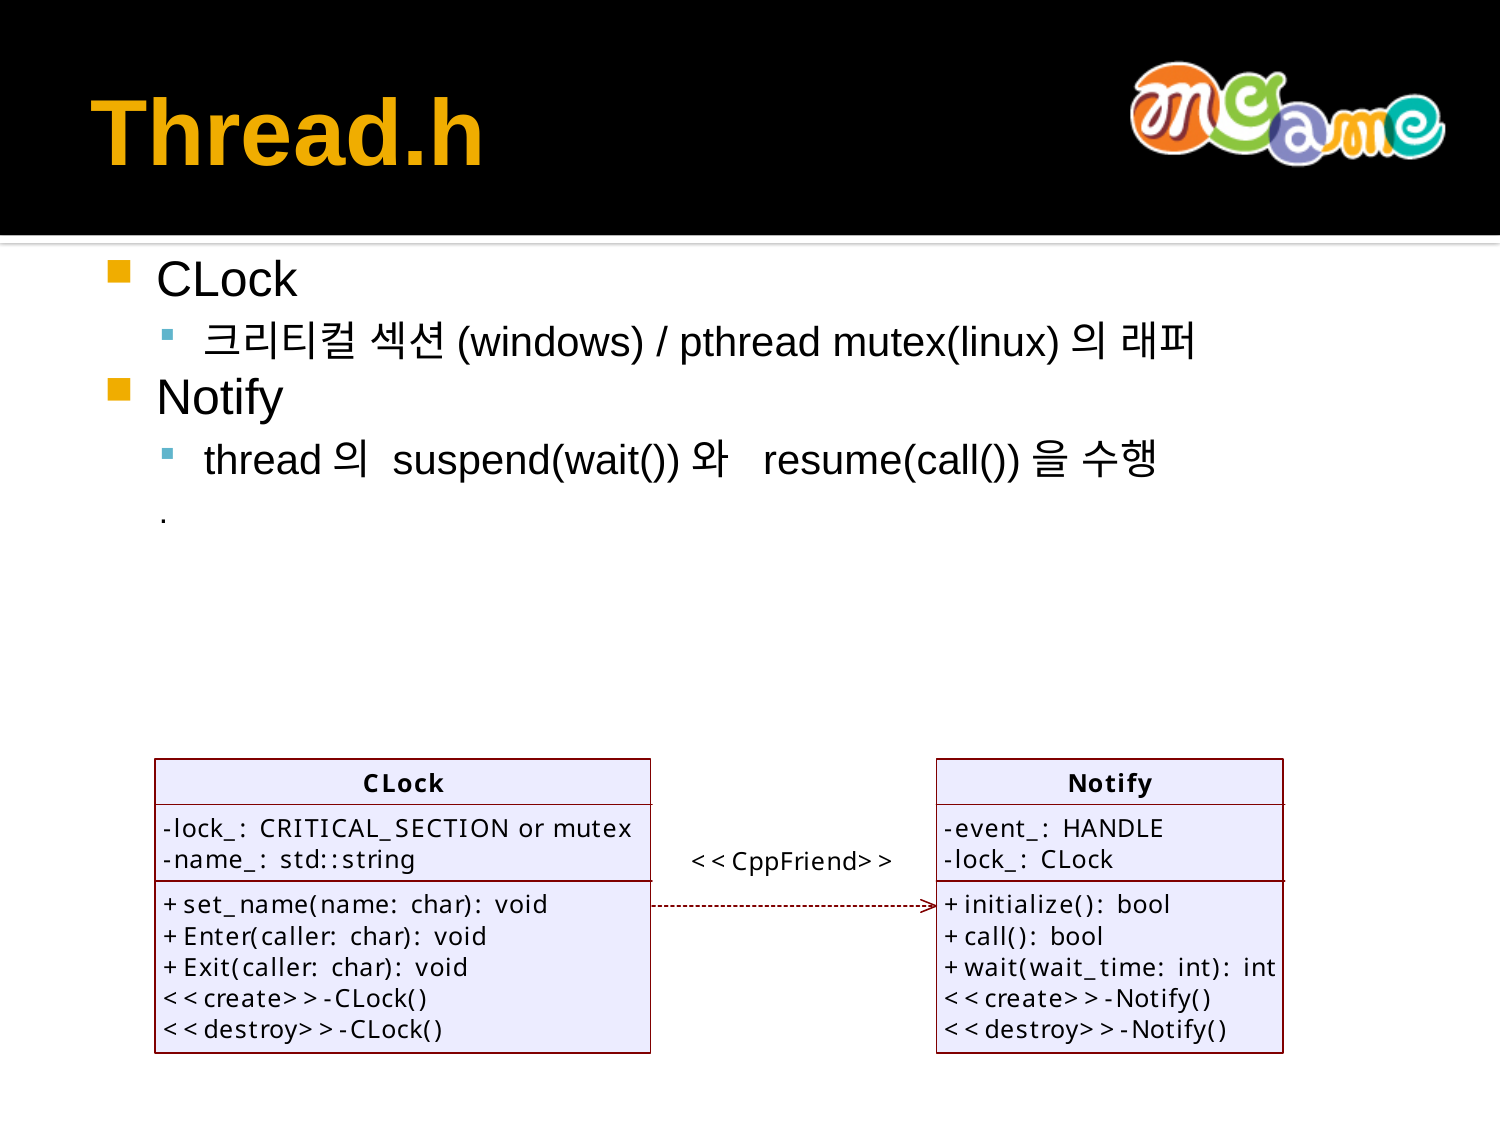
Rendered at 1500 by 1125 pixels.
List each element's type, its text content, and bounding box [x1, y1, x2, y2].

picture [123, 727, 1317, 1086]
list CLock 크리티컬 섹션(windows) / pthread mutex(linux)의 래퍼 Notify thread의 suspend(wait())와 resume(call())을 수행 . [75, 231, 1425, 991]
picture [1104, 42, 1469, 178]
title Thread.h [75, 25, 1425, 231]
